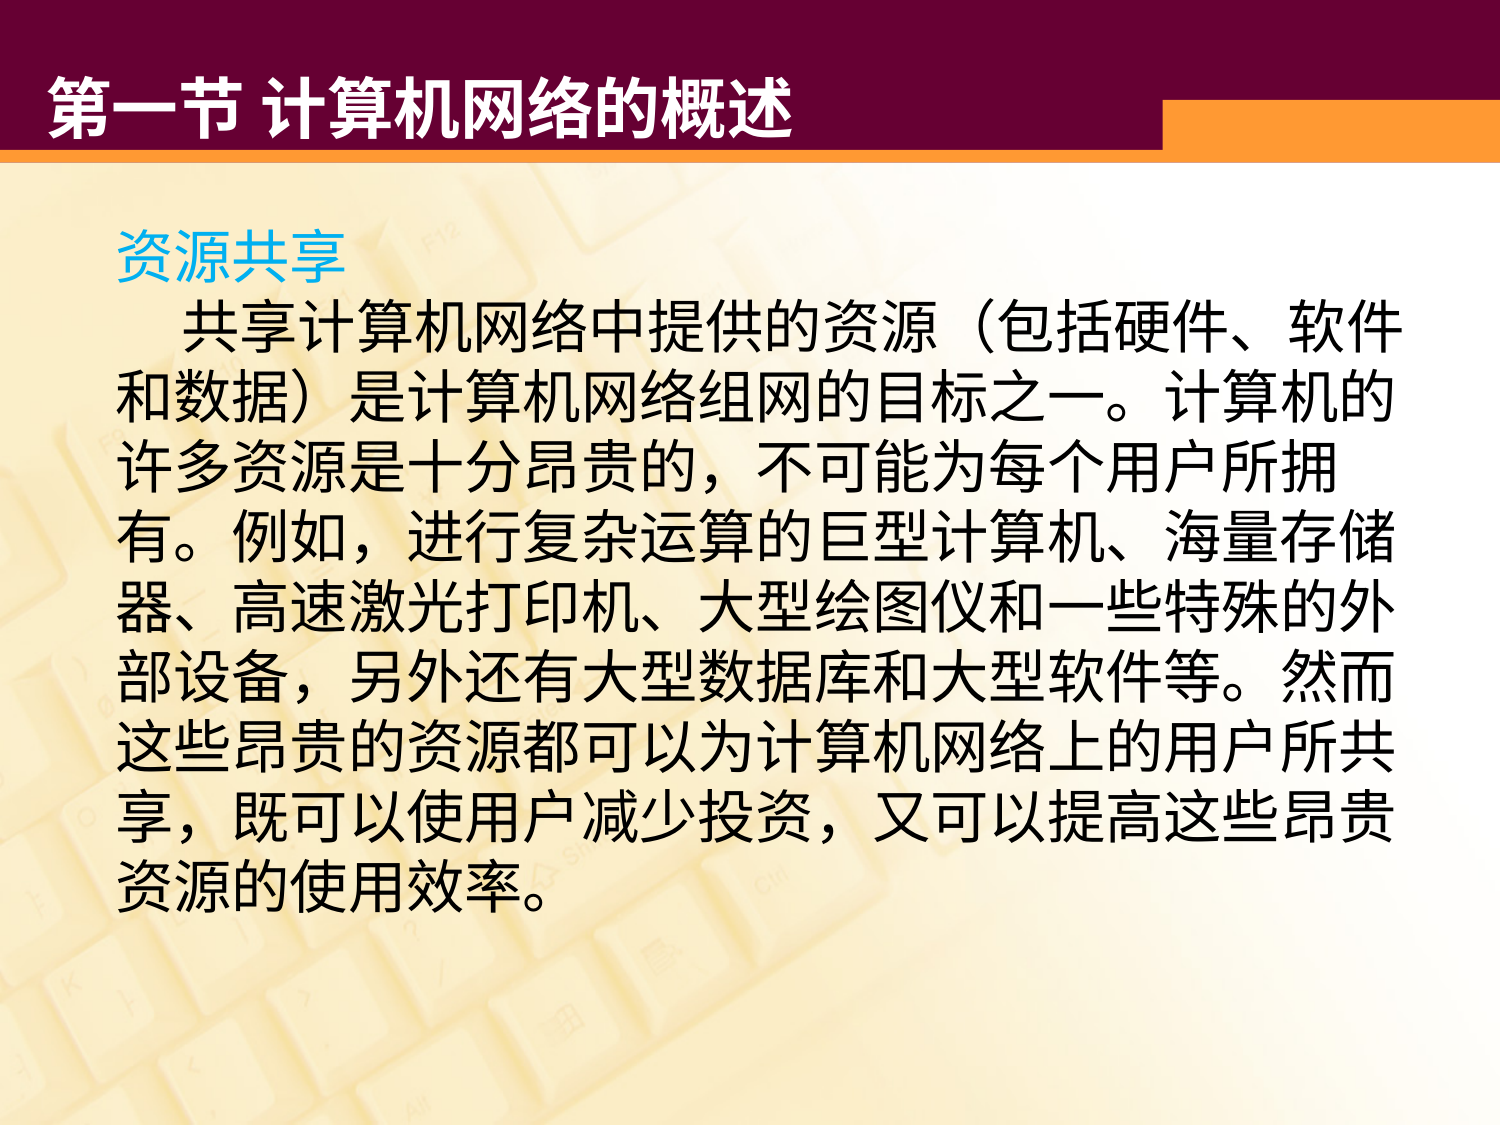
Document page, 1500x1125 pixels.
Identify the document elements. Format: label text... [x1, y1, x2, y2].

list 资源共享 共享计算机网络中提供的资源（包括硬件、软件和数据）是计算机网络组网的目标之一。计算机的许多资源是十分昂贵的，不可能为每个用户所拥有。例如，进行复杂运算的巨型计算机、海量存储器、高速激光打印机、大型绘图仪和一些特殊的外部设备，另外还有大型数据库和大型软件等。然而这些昂贵的资源都可以为计算机网络上的用户所共享，既可以使用户减少投资，又可以提高这些昂贵资源的使用效率。 [100, 212, 1426, 1013]
picture [0, 163, 1500, 1125]
title 第一节 计算机网络的概述 [29, 50, 1338, 164]
